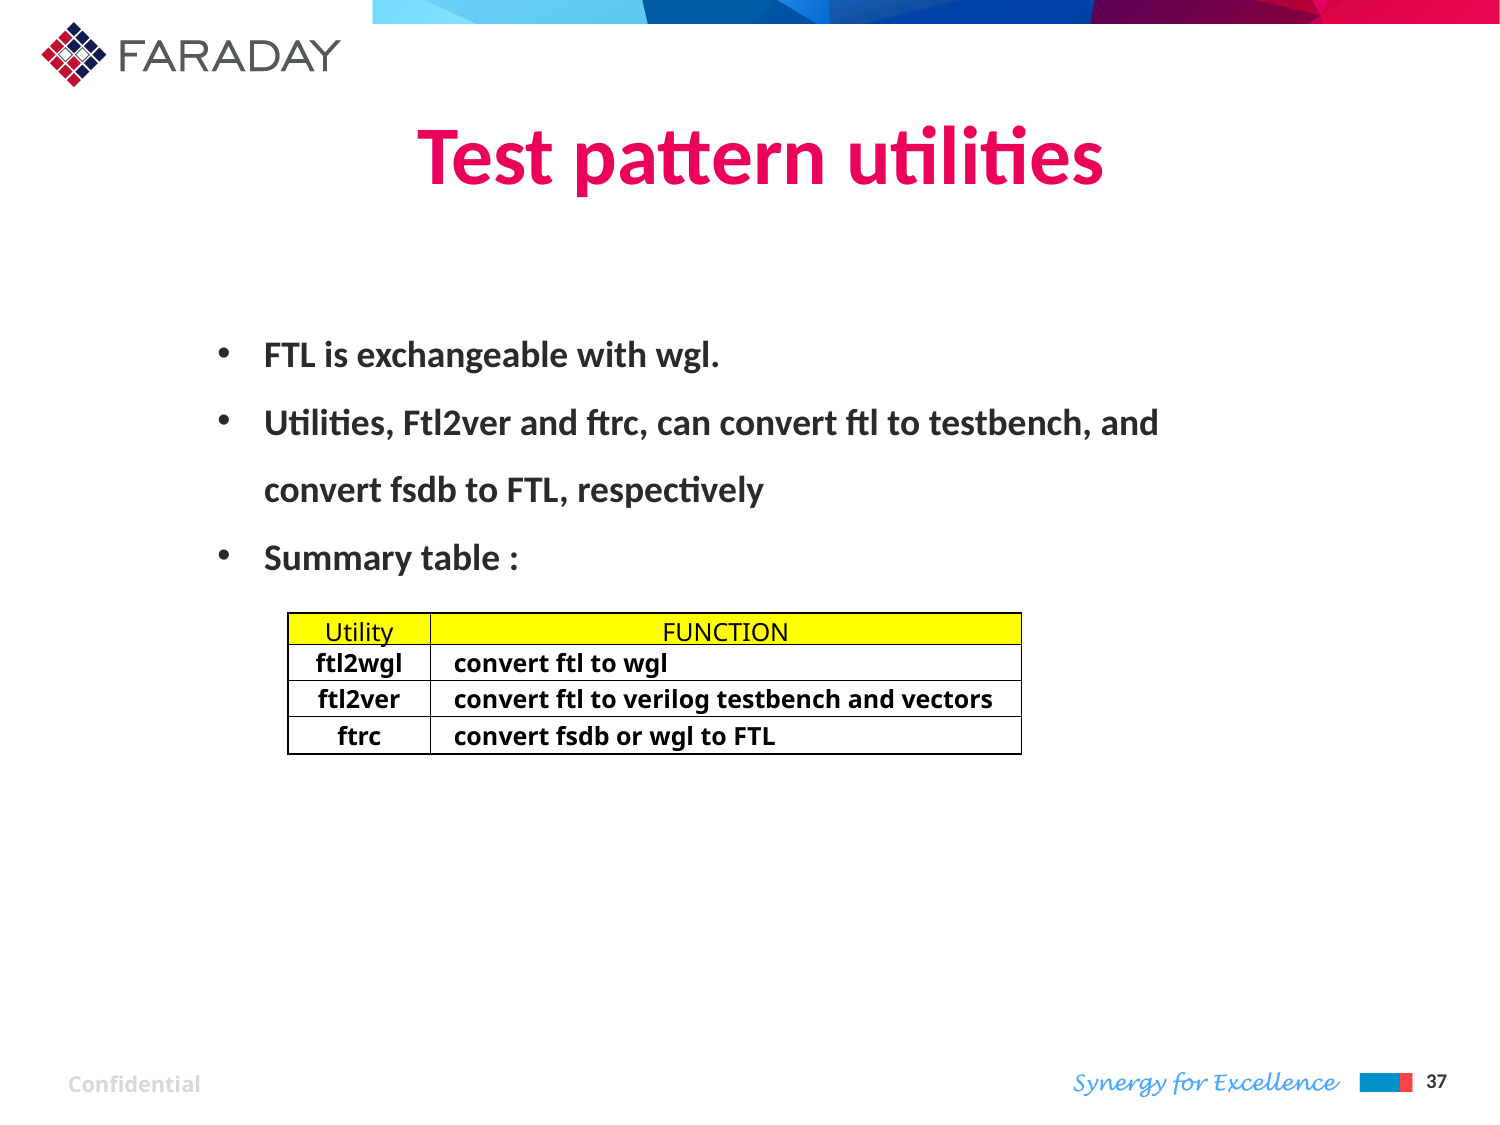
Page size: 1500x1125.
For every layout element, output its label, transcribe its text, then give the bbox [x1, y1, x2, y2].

table_header Utility [289, 614, 430, 644]
table_cell ftrc [289, 717, 430, 753]
table_cell convert ftl to verilog testbench and vectors [431, 681, 1021, 716]
table_header FUNCTION [431, 614, 1021, 644]
title Test pattern utilities [63, 62, 1459, 241]
table_cell convert ftl to wgl [431, 645, 1021, 680]
table_cell ftl2wgl [289, 645, 430, 680]
picture [0, 0, 1500, 1125]
table_cell ftl2ver [289, 681, 430, 716]
text_box FTL is exchangeable with wgl. Utilities, Ftl2ver and ftrc, can convert ftl to testbench, and convert fsdb to FTL, respectively Summary table : [202, 300, 1275, 653]
table_cell convert fsdb or wgl to FTL [431, 717, 1021, 753]
